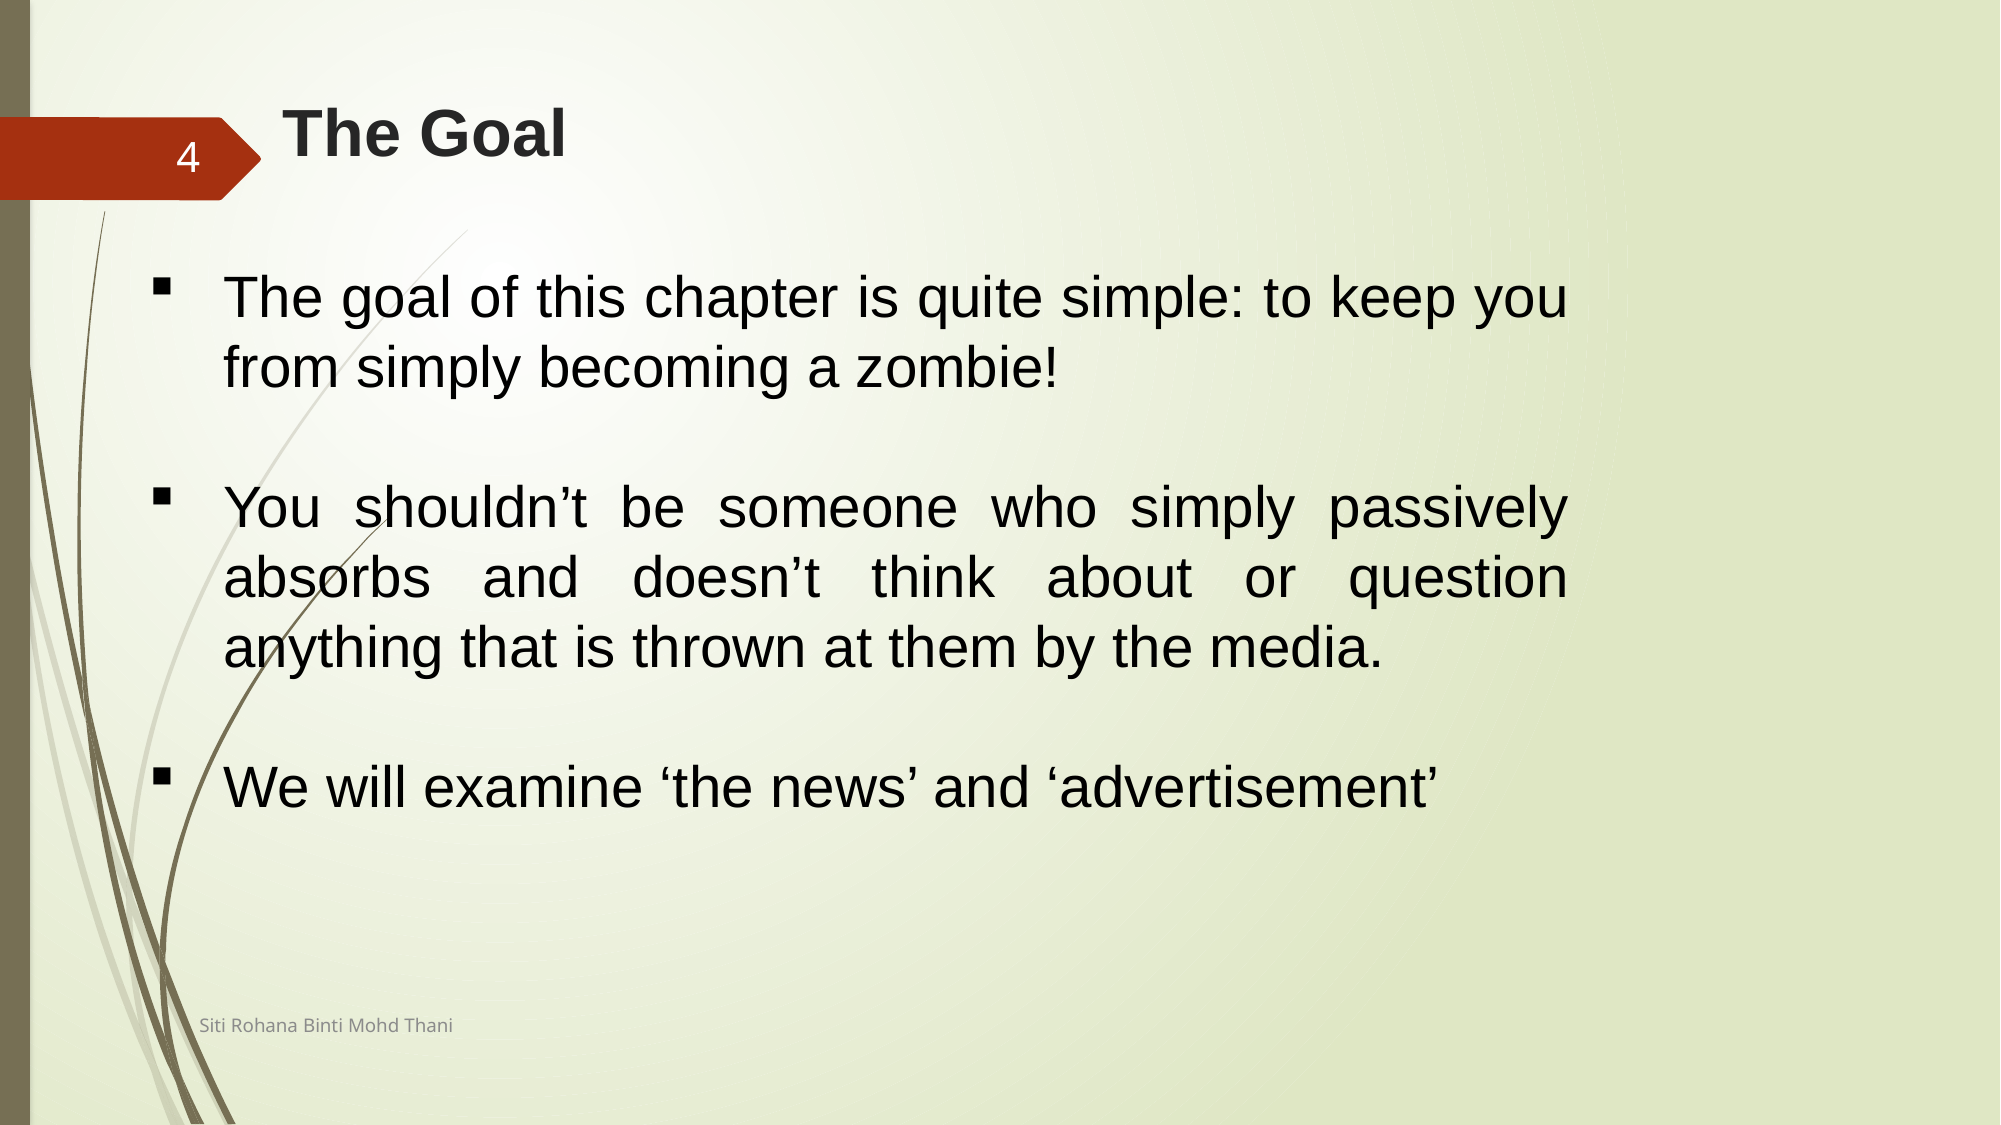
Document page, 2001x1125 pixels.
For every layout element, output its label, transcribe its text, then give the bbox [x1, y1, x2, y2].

slide_number 4 [87, 129, 216, 190]
footer Siti Rohana Binti Mohd Thani [184, 998, 568, 1053]
text_box The goal of this chapter is quite simple: to keep you from simply becoming a zombie! You shouldn’t be someone who simply passively absorbs and doesn’t think about or question anything that is thrown at them by the media. We will examine ‘the news’ and ‘advertisement’ [133, 251, 1586, 827]
title The Goal [267, 82, 1522, 220]
